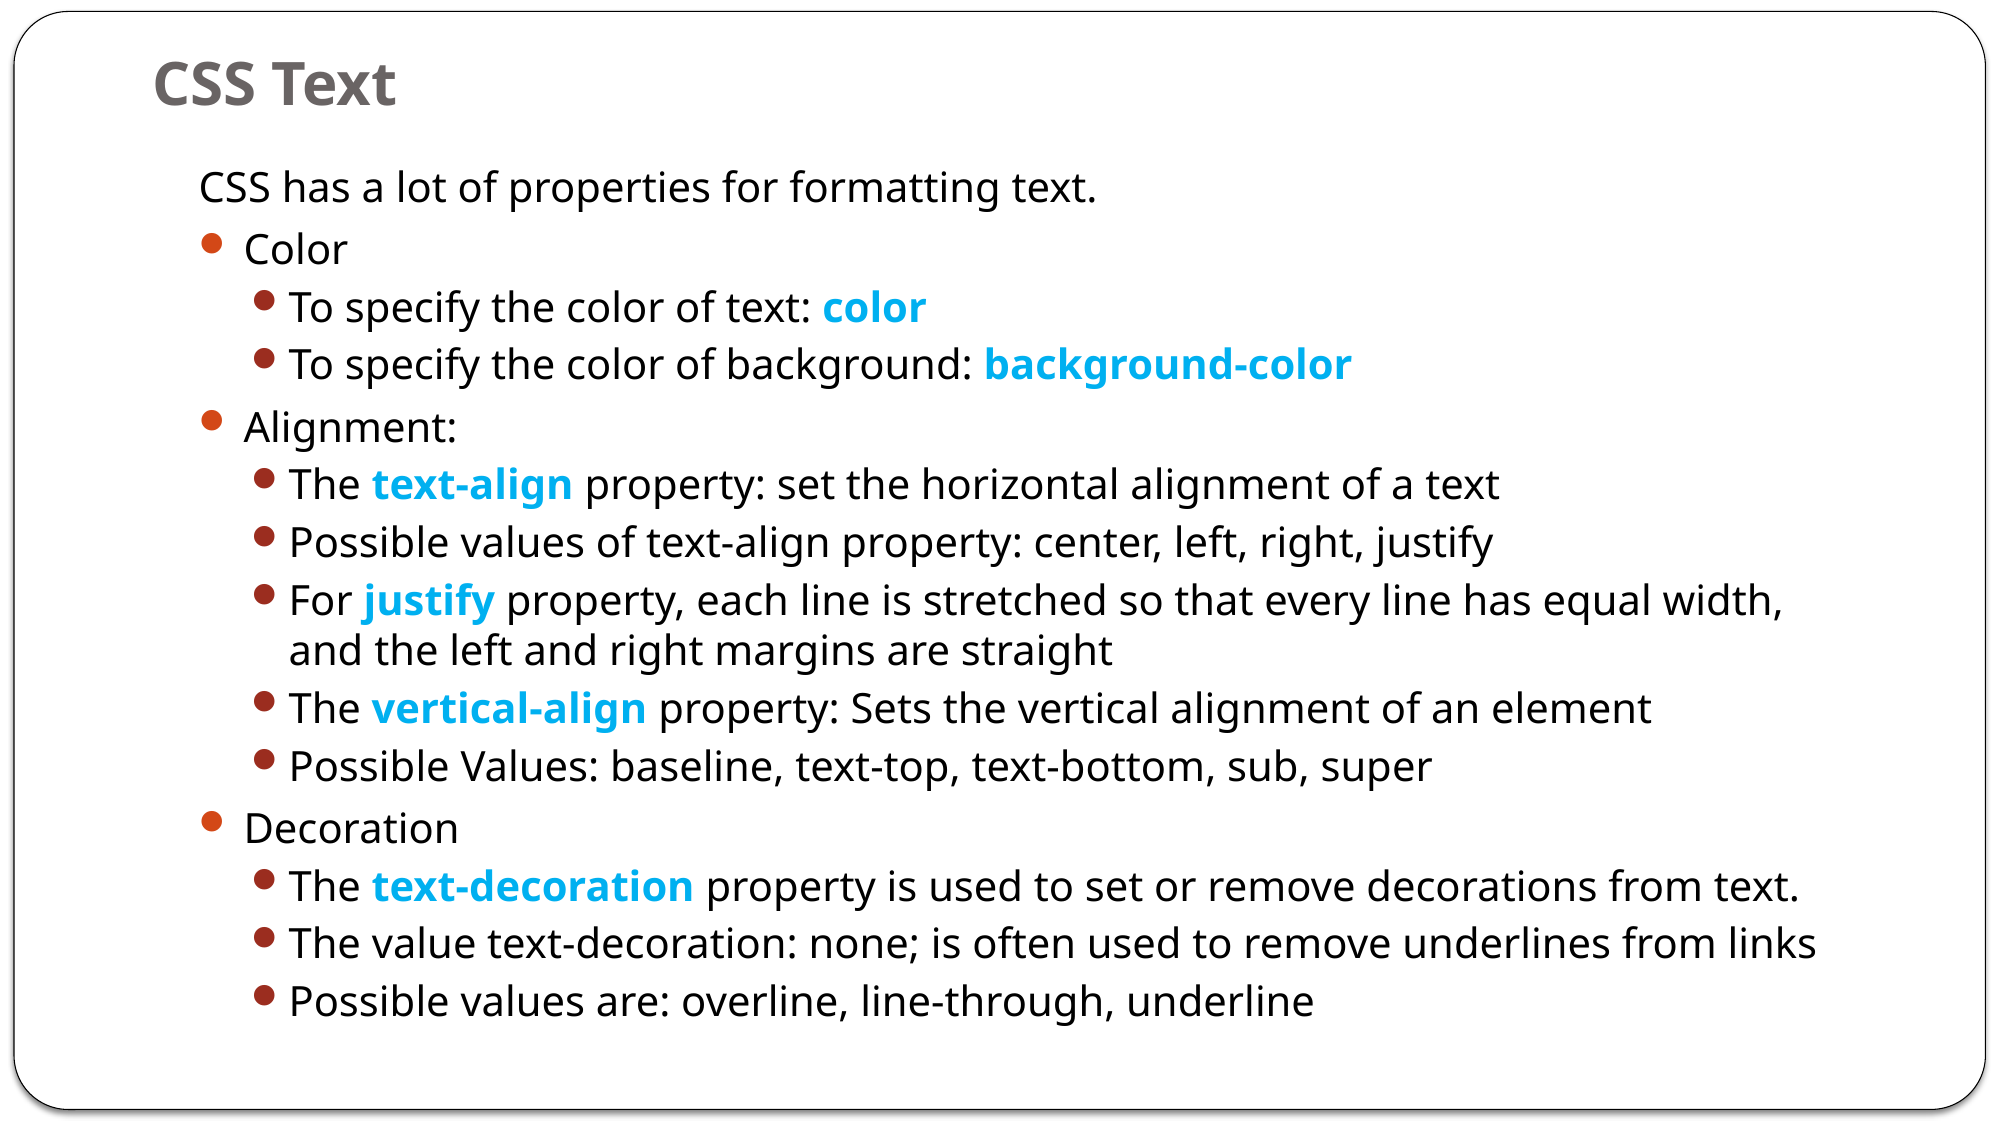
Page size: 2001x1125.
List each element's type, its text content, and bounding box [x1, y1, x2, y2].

list CSS has a lot of properties for formatting text. Color To specify the color of text: color To specify the color of background: background-color Alignment: The text-align property: set the horizontal alignment of a text Possible values of text-align property: center, left, right, justify For justify property, each line is stretched so that every line has equal width, and the left and right margins are straight The vertical-align property: Sets the vertical alignment of an element Possible Values: baseline, text-top, text-bottom, sub, super Decoration The text-decoration property is used to set or remove decorations from text. The value text-decoration: none; is often used to remove underlines from links Possible values are: overline, line-through, underline [183, 152, 1863, 1109]
title CSS Text [137, 38, 1863, 133]
